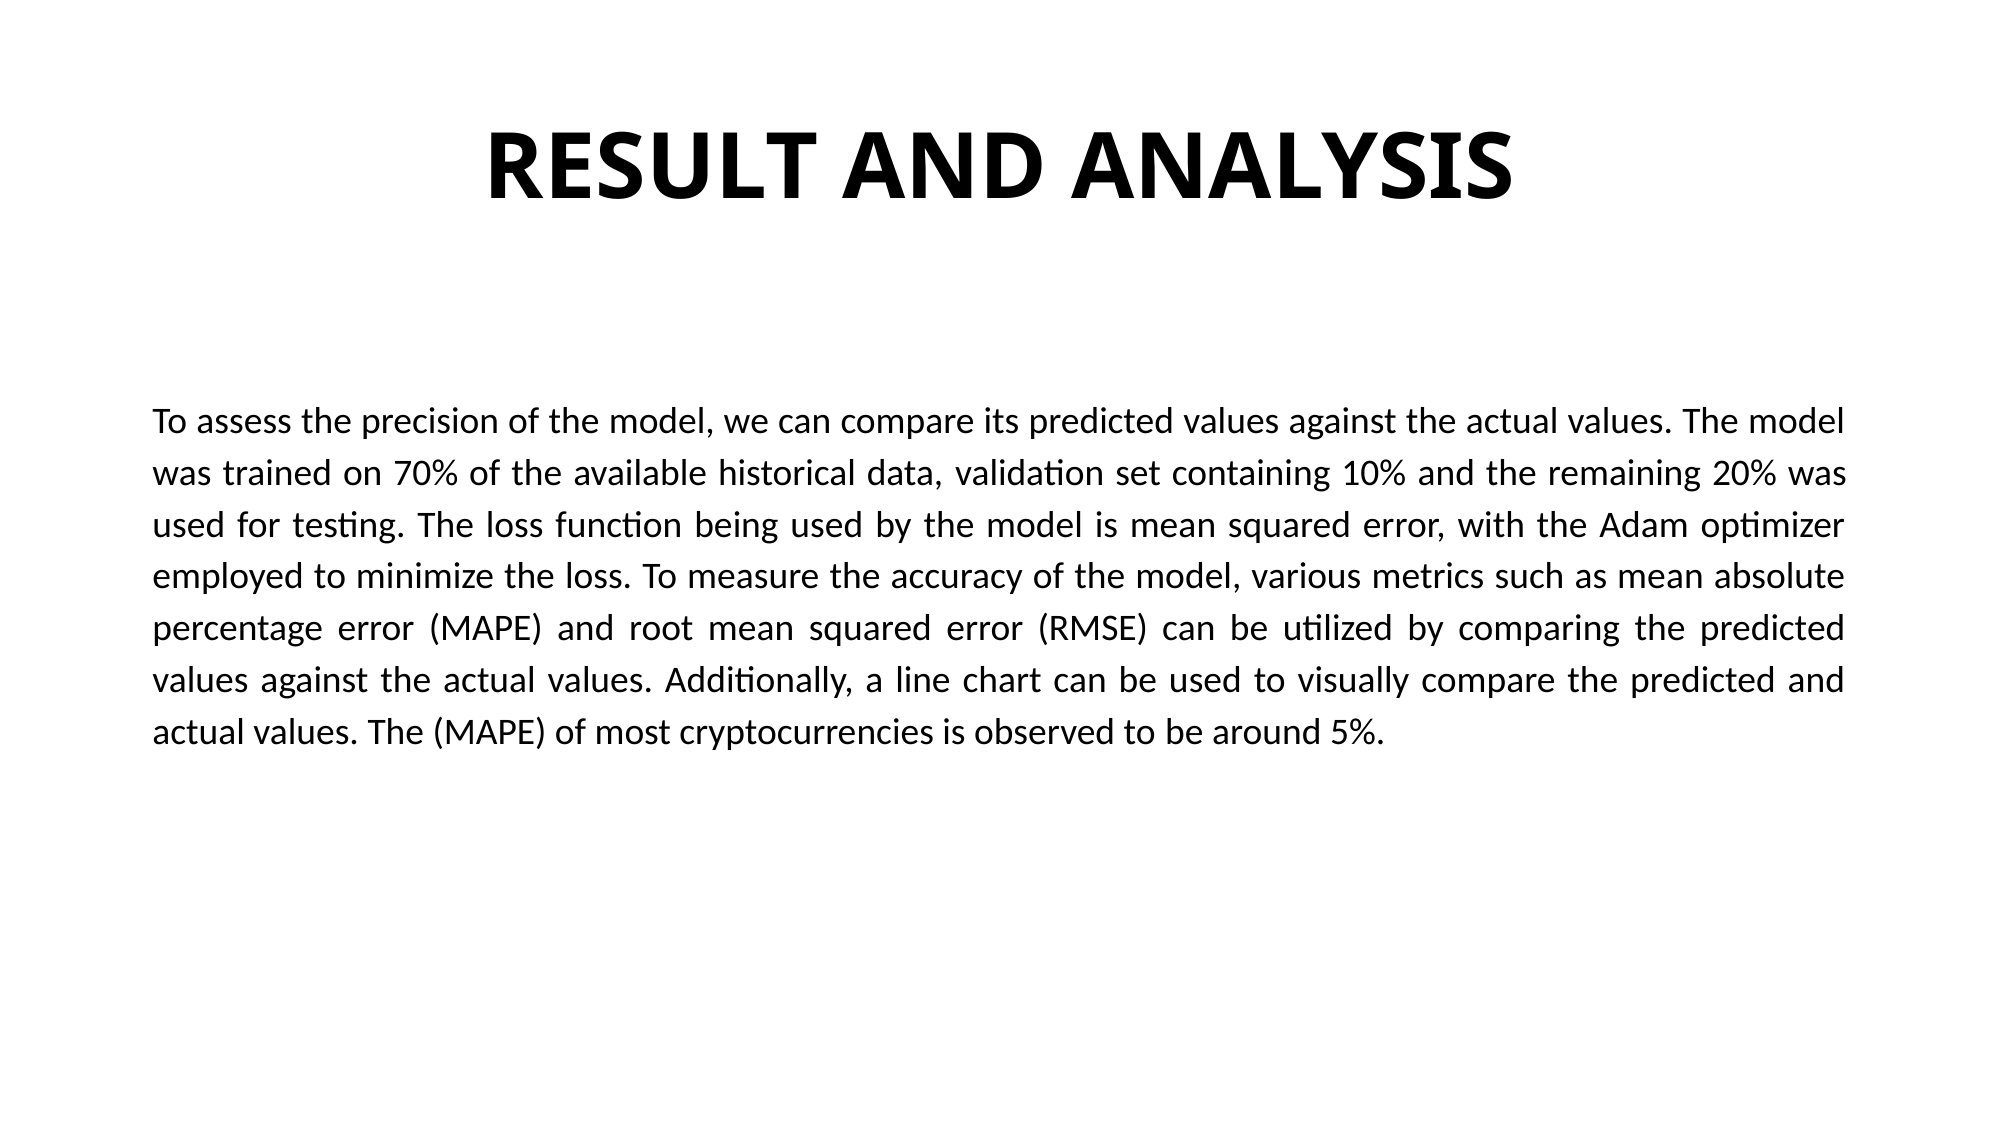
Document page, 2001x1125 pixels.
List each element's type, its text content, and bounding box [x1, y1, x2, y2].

list To assess the precision of the model, we can compare its predicted values against the actual values. The model was trained on 70% of the available historical data, validation set containing 10% and the remaining 20% was used for testing. The loss function being used by the model is mean squared error, with the Adam optimizer employed to minimize the loss. To measure the accuracy of the model, various metrics such as mean absolute percentage error (MAPE) and root mean squared error (RMSE) can be utilized by comparing the predicted values against the actual values. Additionally, a line chart can be used to visually compare the predicted and actual values. The (MAPE) of most cryptocurrencies is observed to be around 5%. [137, 299, 1863, 1014]
title RESULT AND ANALYSIS [137, 59, 1863, 278]
